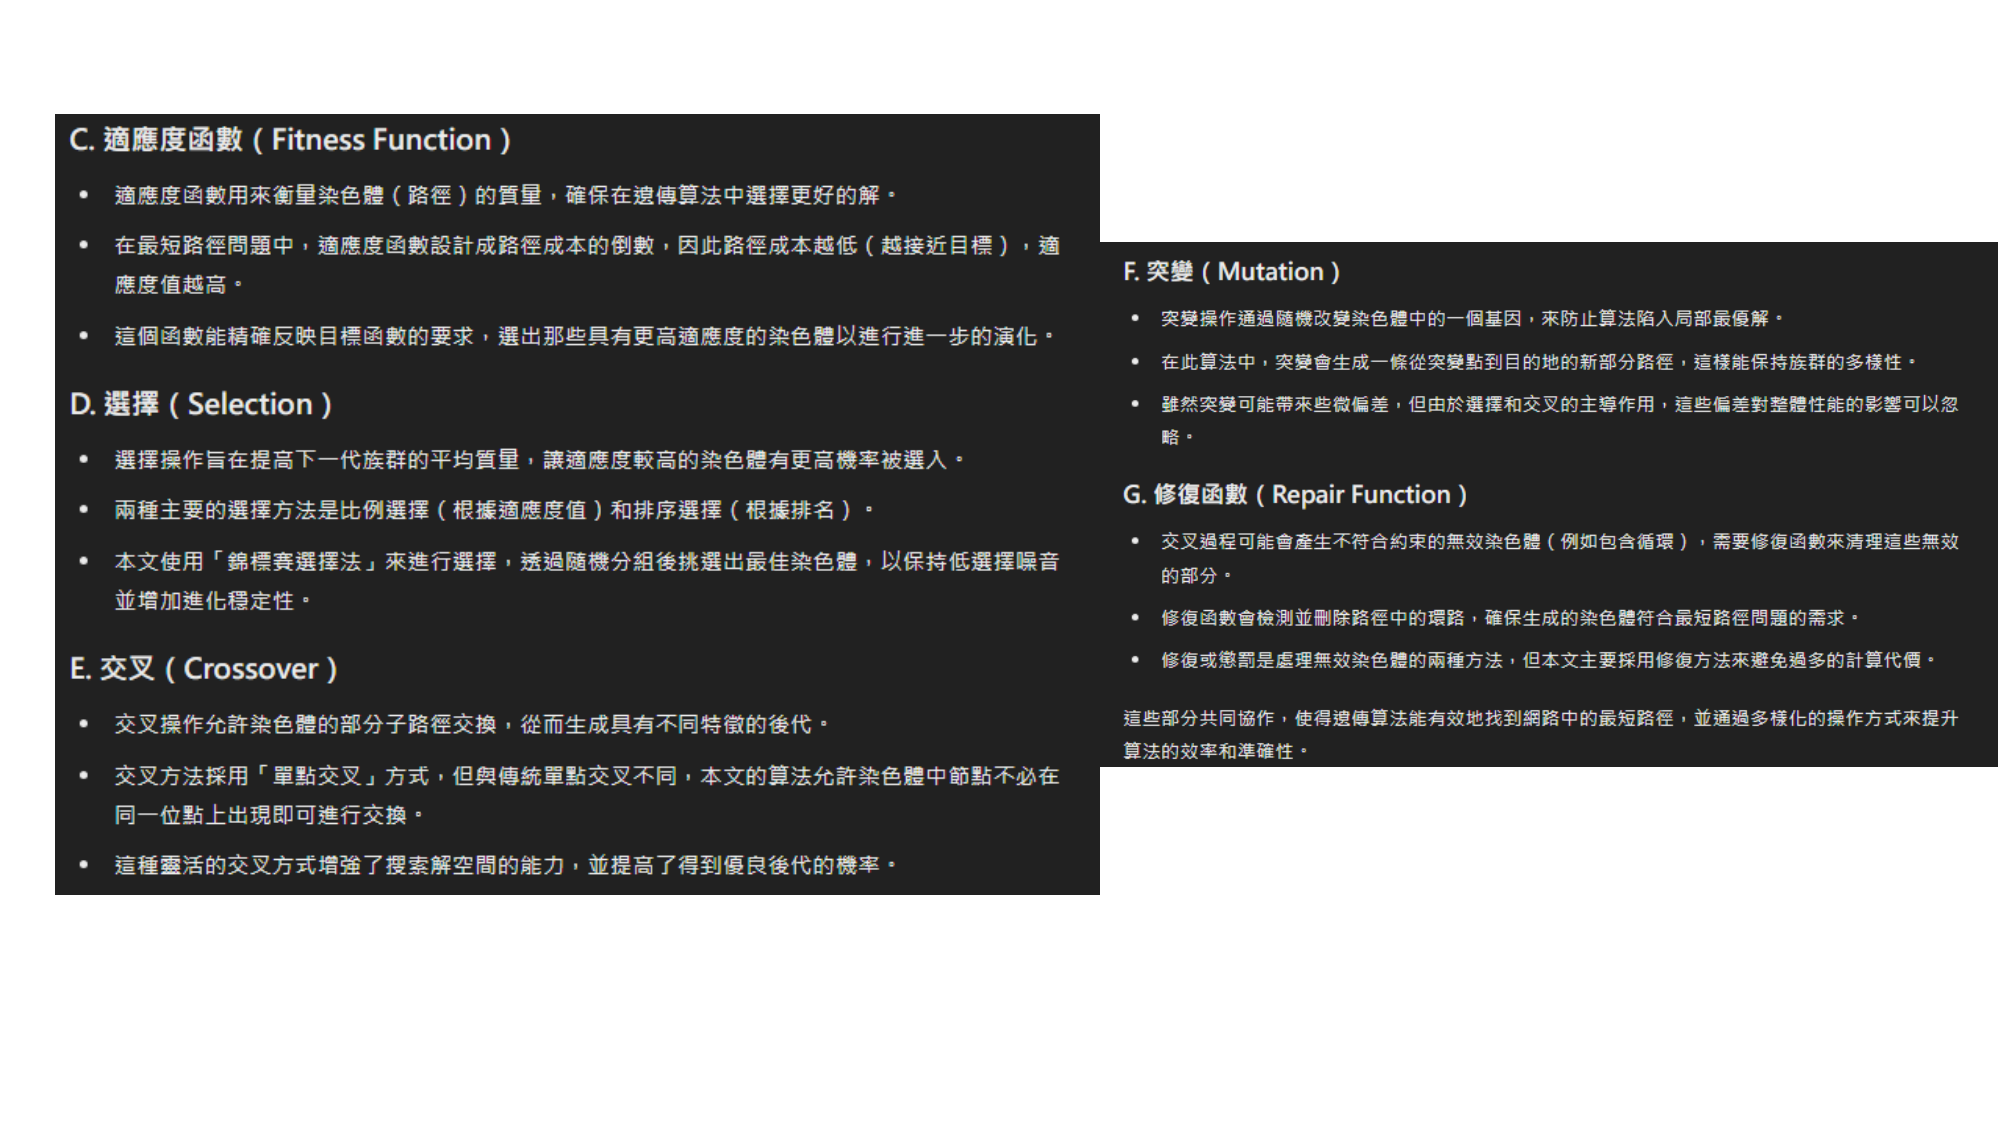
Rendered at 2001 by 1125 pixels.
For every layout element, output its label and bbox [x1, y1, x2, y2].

picture [55, 114, 1998, 895]
